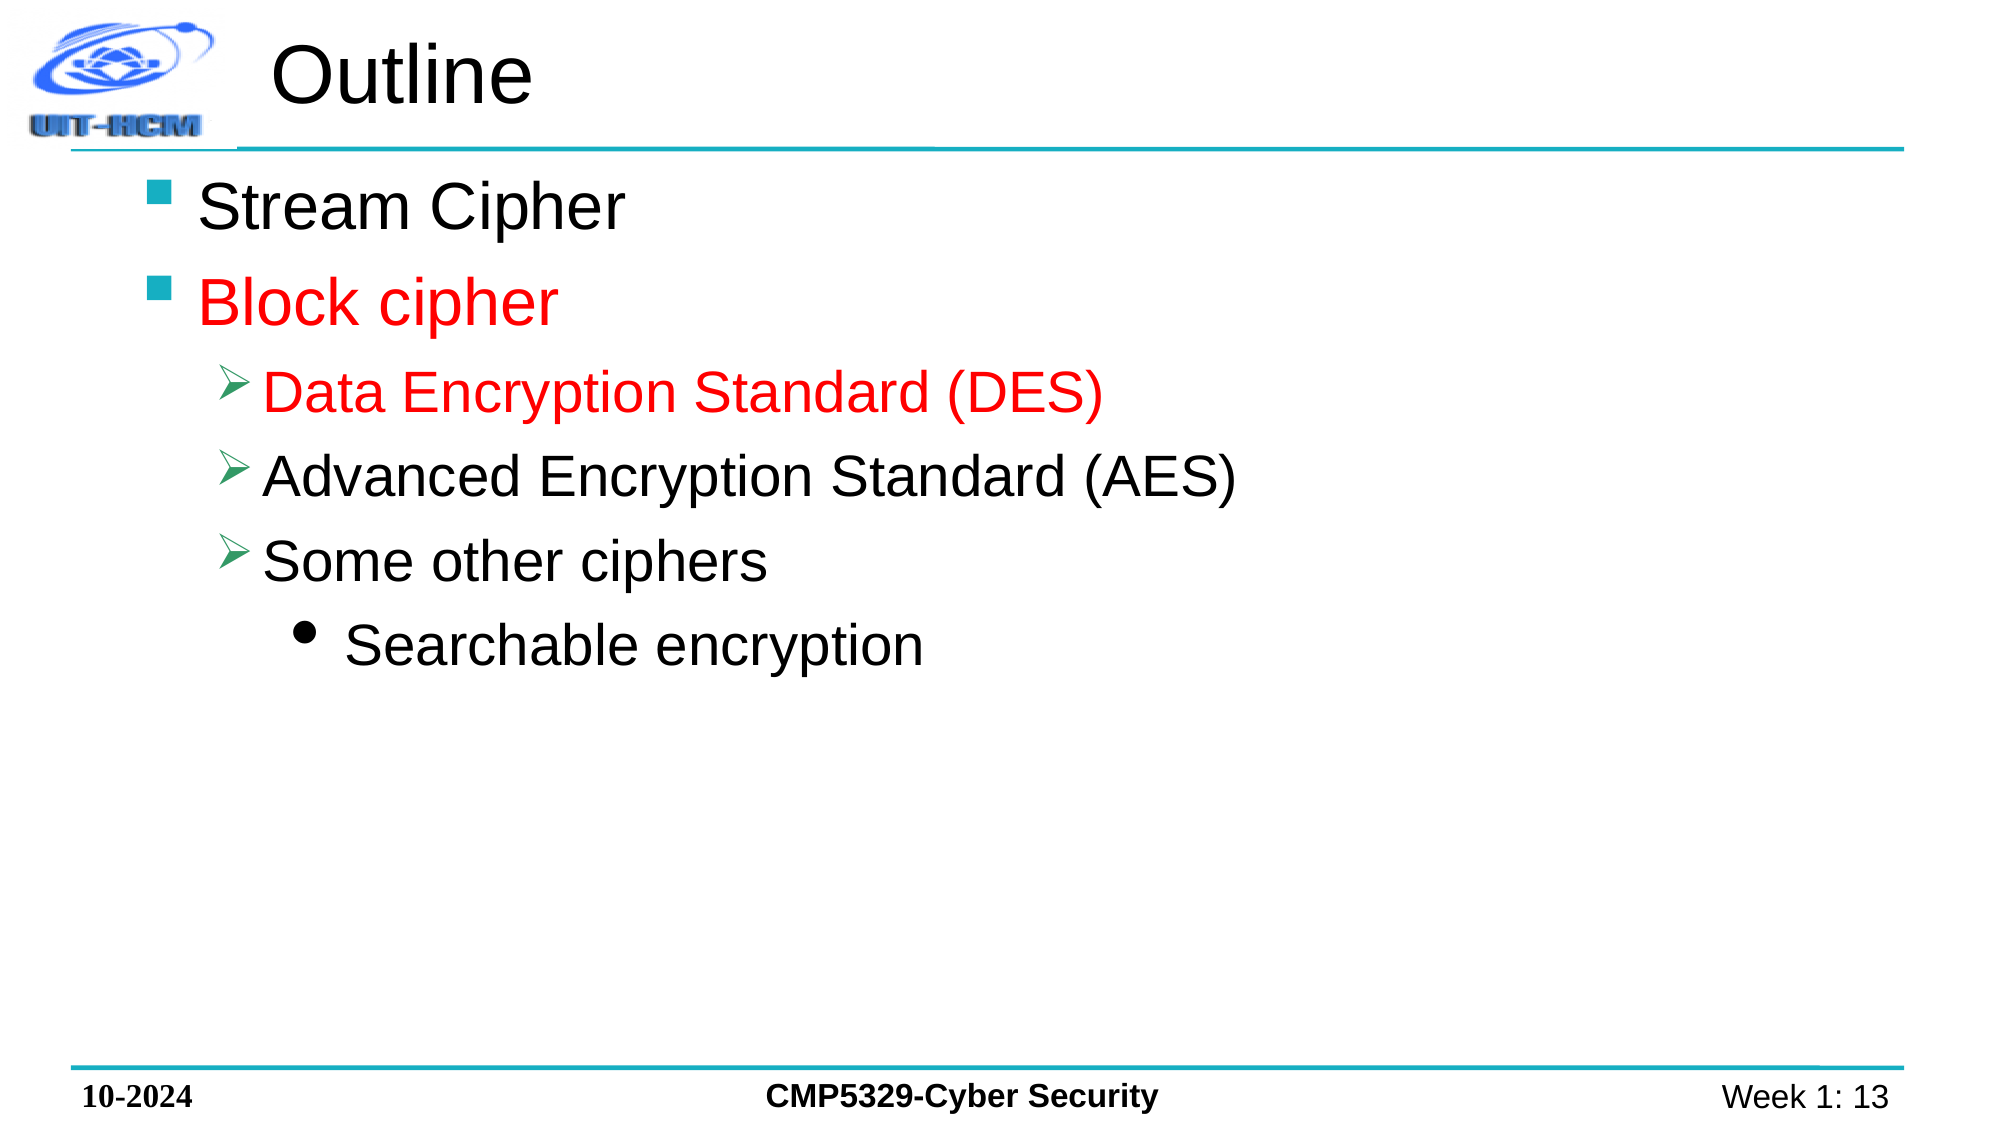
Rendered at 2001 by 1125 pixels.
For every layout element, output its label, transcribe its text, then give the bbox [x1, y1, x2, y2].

list Stream Cipher Block cipher Data Encryption Standard (DES) Advanced Encryption Standard (AES) Some other ciphers Searchable encryption [125, 155, 1792, 970]
picture [7, 8, 237, 149]
title Outline [255, 5, 1863, 136]
